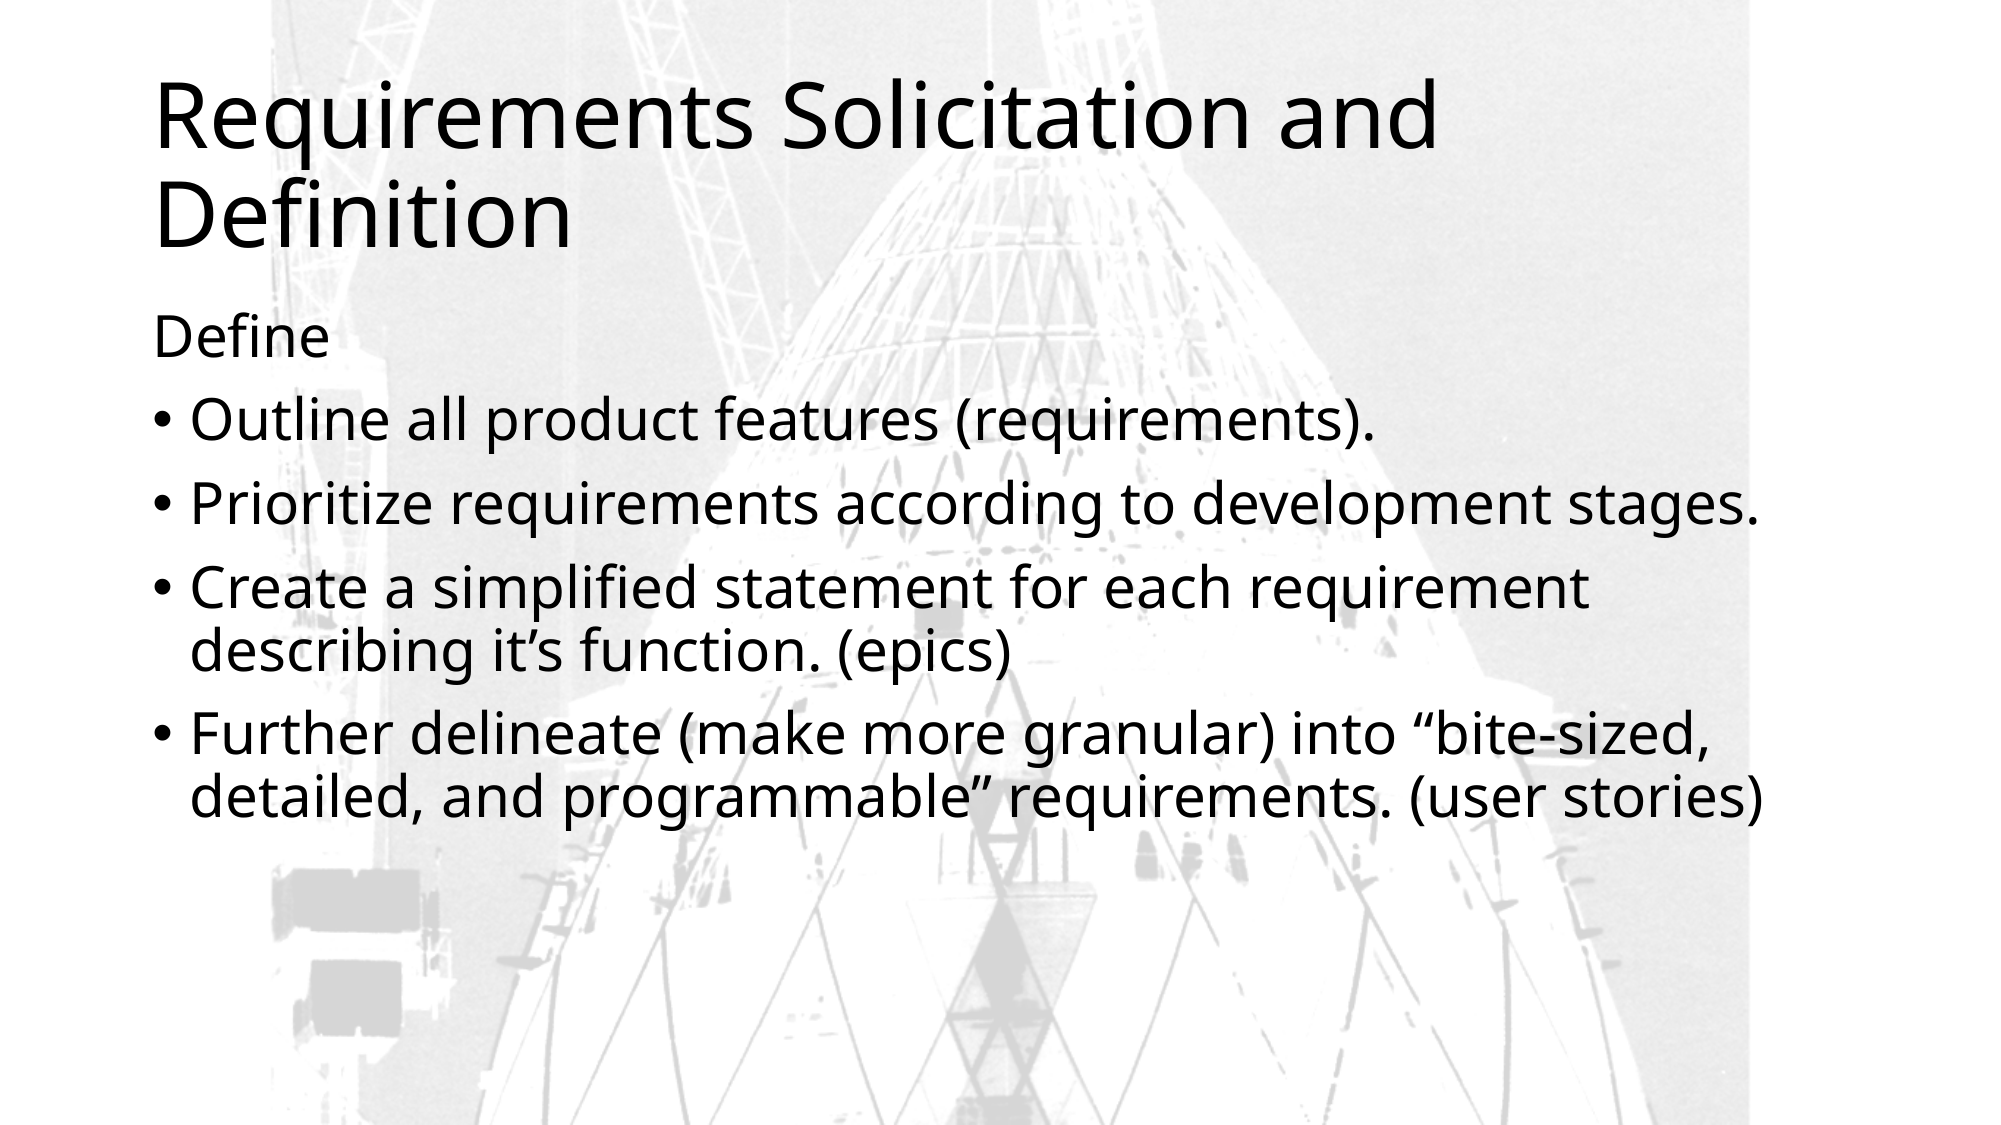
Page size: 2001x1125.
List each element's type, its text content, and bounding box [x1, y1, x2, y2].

list Define Outline all product features (requirements). Prioritize requirements according to development stages. Create a simplified statement for each requirement describing it’s function. (epics) Further delineate (make more granular) into “bite-sized, detailed, and programmable” requirements. (user stories) [137, 299, 1863, 1014]
title Requirements Solicitation and Definition [137, 59, 1863, 278]
